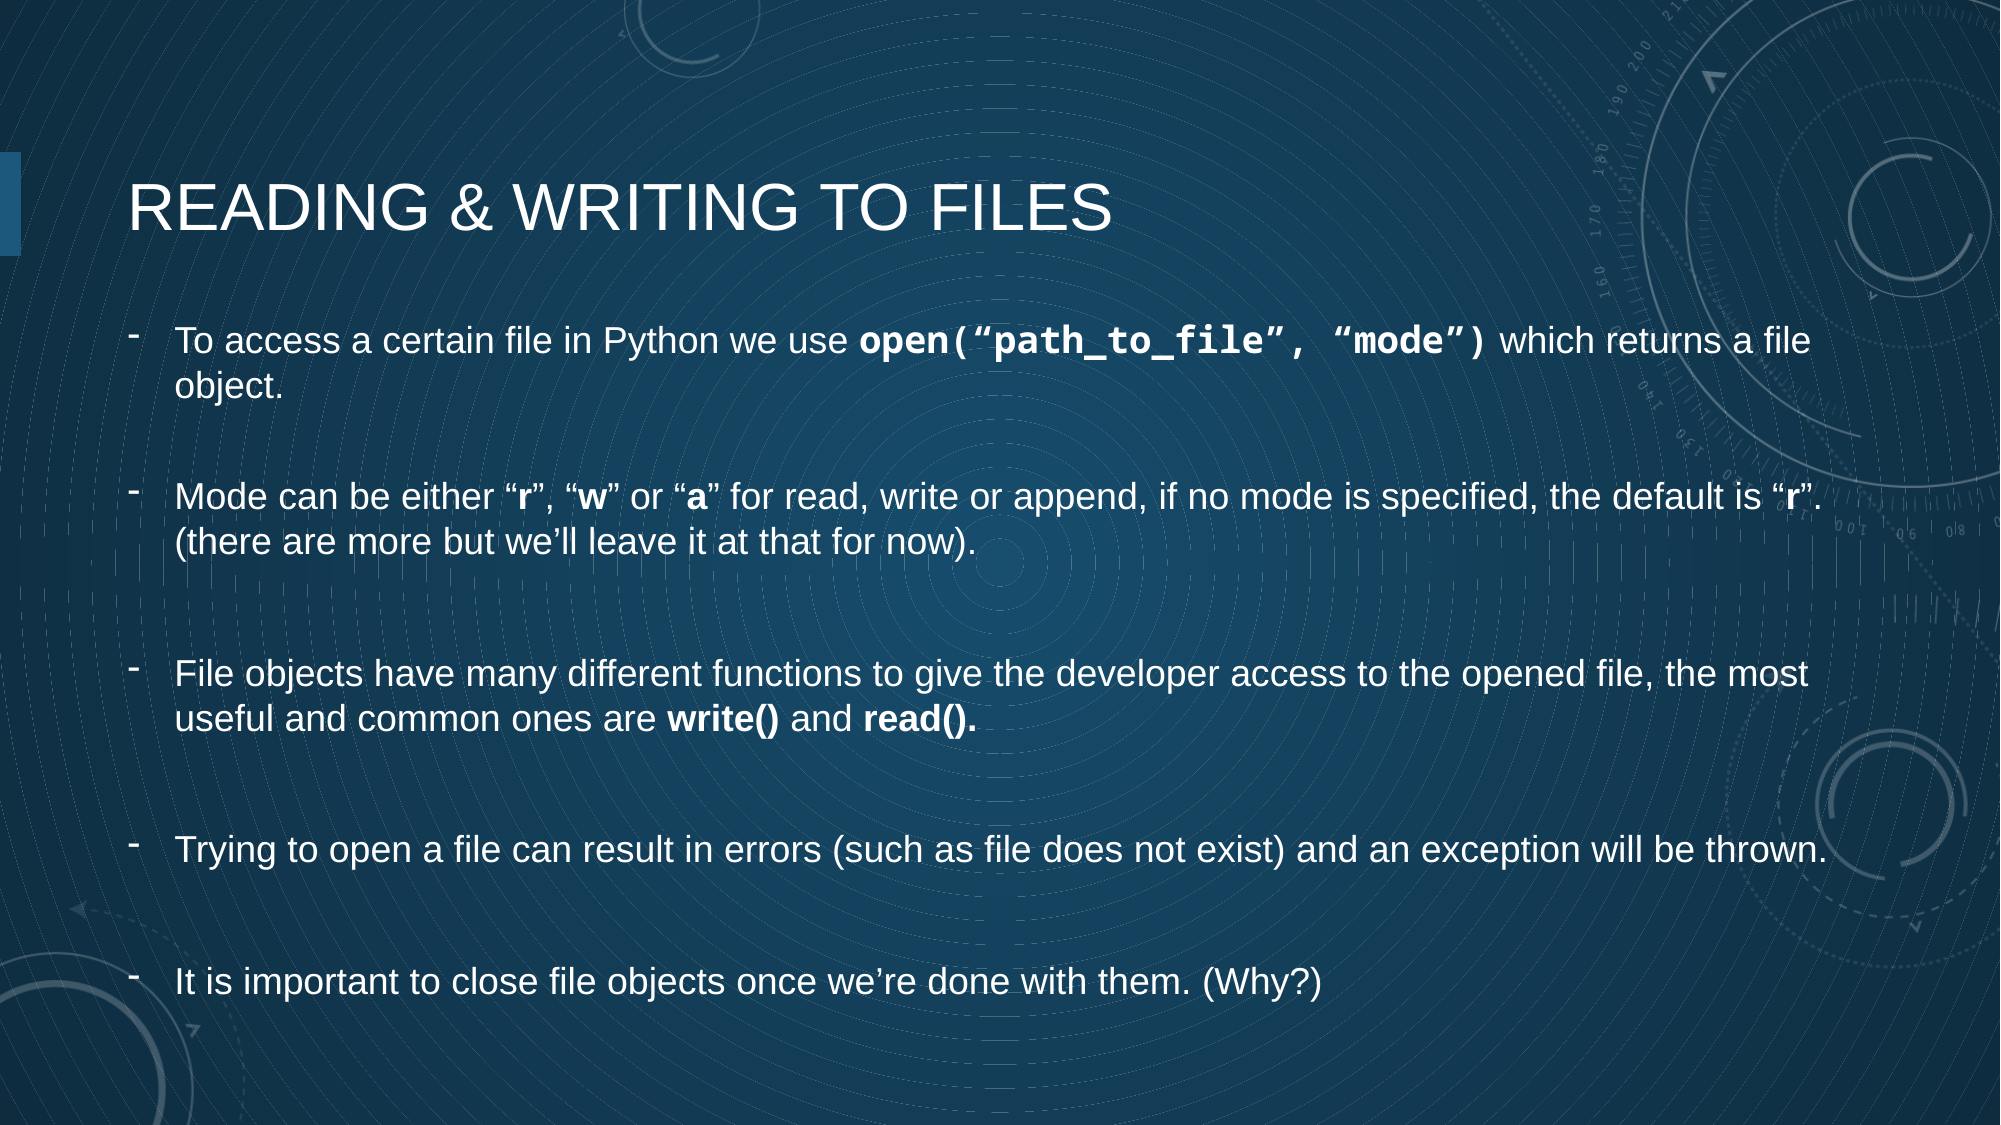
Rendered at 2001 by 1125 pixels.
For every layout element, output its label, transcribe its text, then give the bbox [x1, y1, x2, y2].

picture [0, 0, 2000, 1125]
title Reading & Writing To Files [112, 99, 1891, 307]
list To access a certain file in Python we use open(“path_to_file”, “mode”) which returns a file object. Mode can be either “r”, “w” or “a” for read, write or append, if no mode is specified, the default is “r”. (there are more but we’ll leave it at that for now). File objects have many different functions to give the developer access to the opened file, the most useful and common ones are write() and read(). Trying to open a file can result in errors (such as file does not exist) and an exception will be thrown. It is important to close file objects once we’re done with them. (Why?) [112, 308, 1891, 986]
